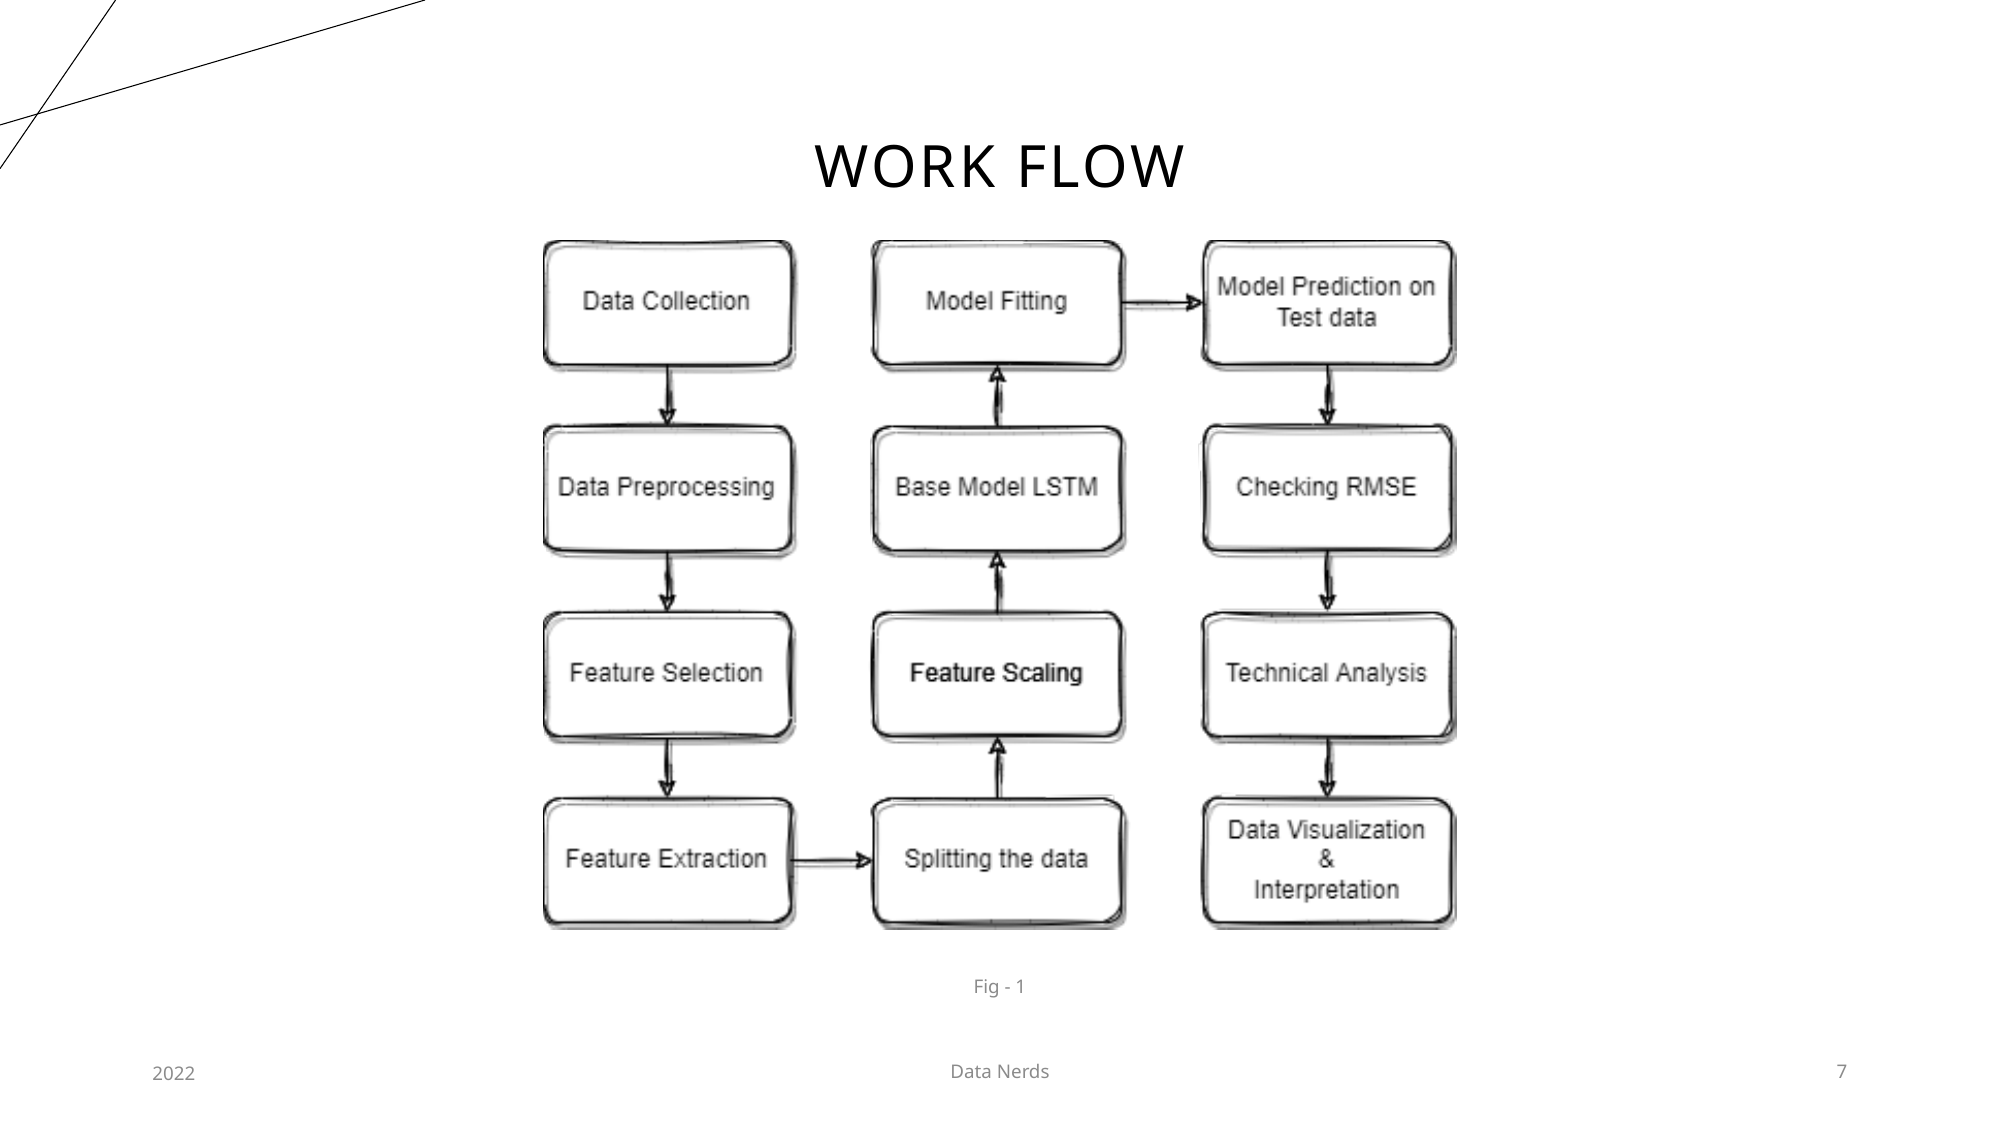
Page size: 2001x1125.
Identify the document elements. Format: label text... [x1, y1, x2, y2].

slide_number 2022 [137, 1042, 588, 1103]
title Work flow [137, 59, 1863, 278]
slide_number 7 [1412, 1042, 1863, 1103]
footer Data Nerds [662, 1042, 1338, 1103]
picture [543, 240, 1457, 930]
text_box Fig - 1 [662, 956, 1338, 1016]
